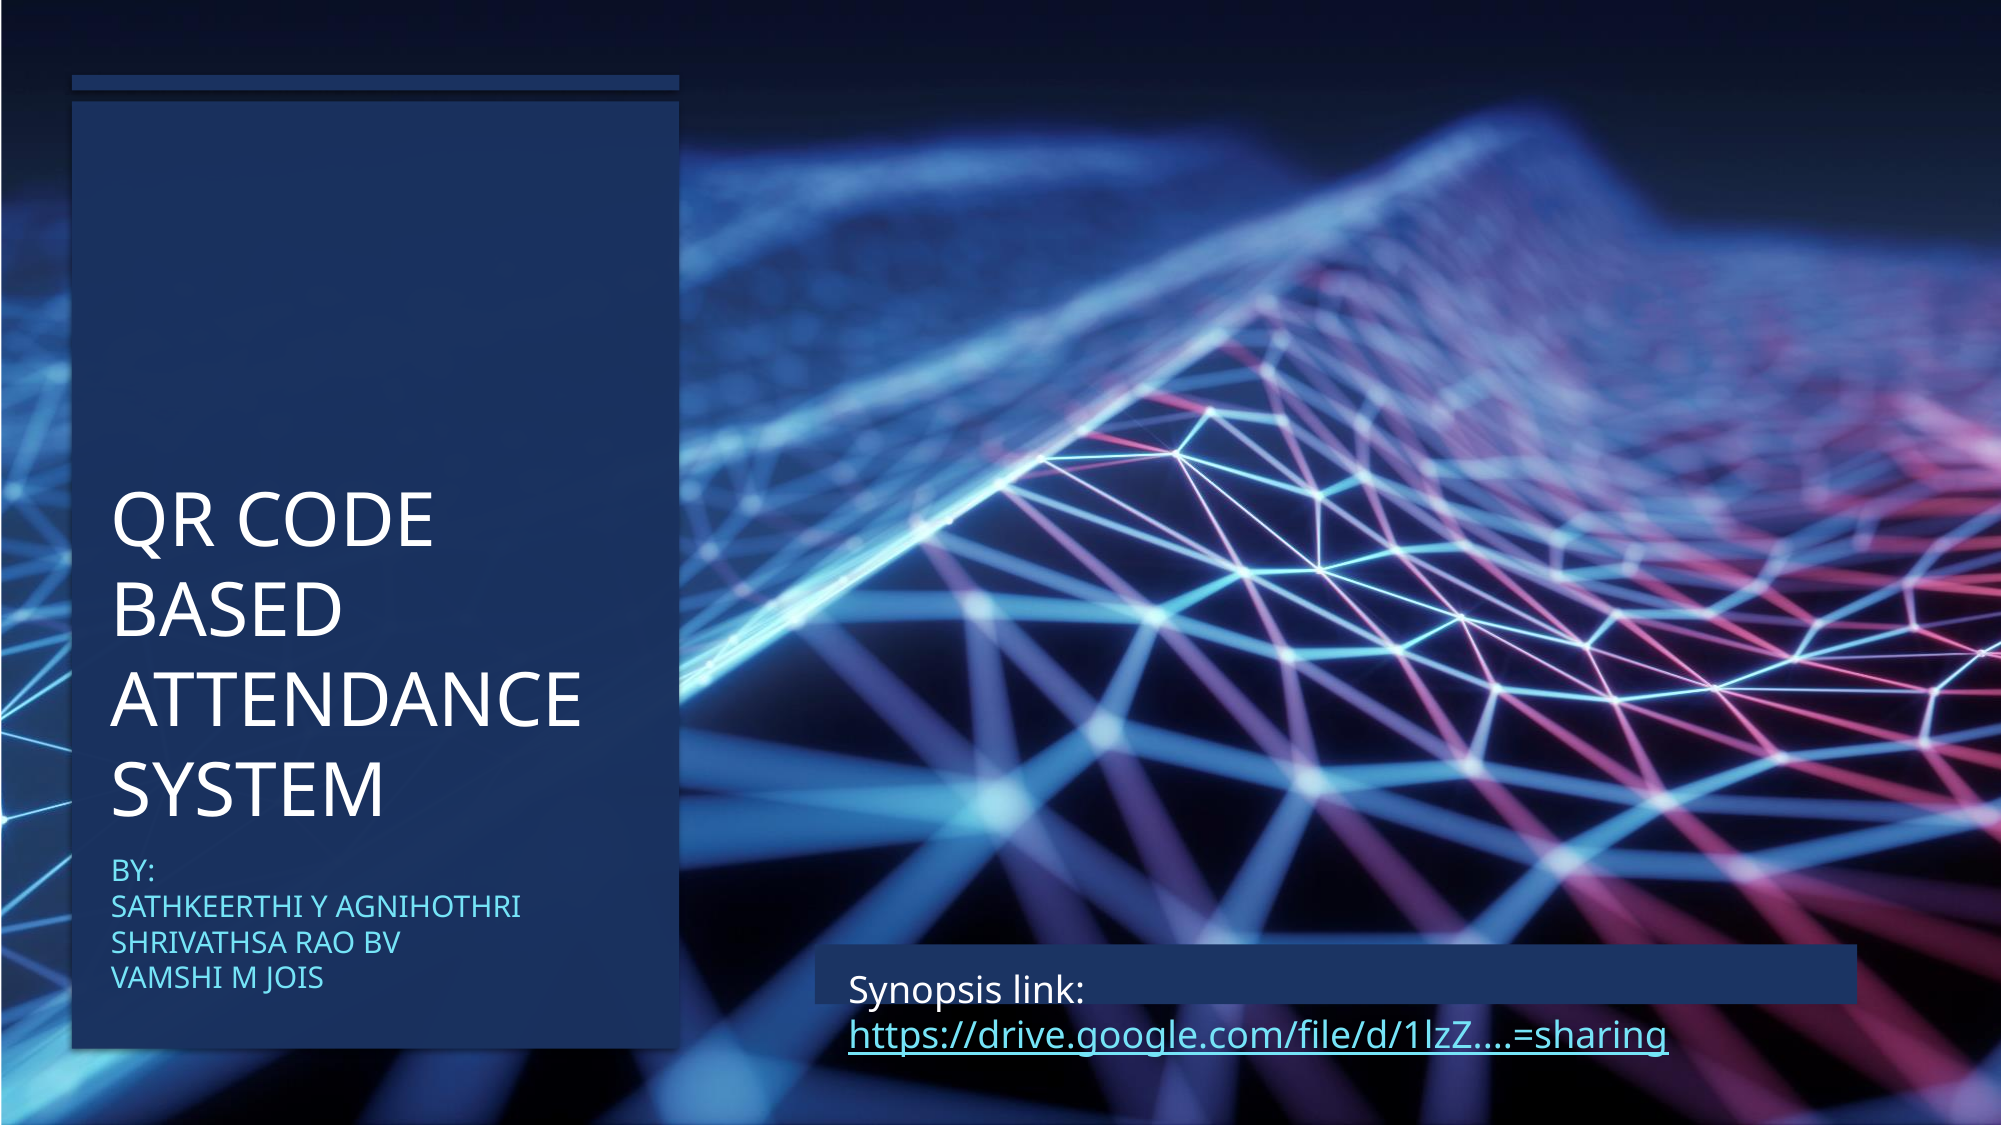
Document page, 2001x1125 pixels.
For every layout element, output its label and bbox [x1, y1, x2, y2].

text_box [71, 74, 680, 1049]
picture [0, 0, 2001, 1125]
